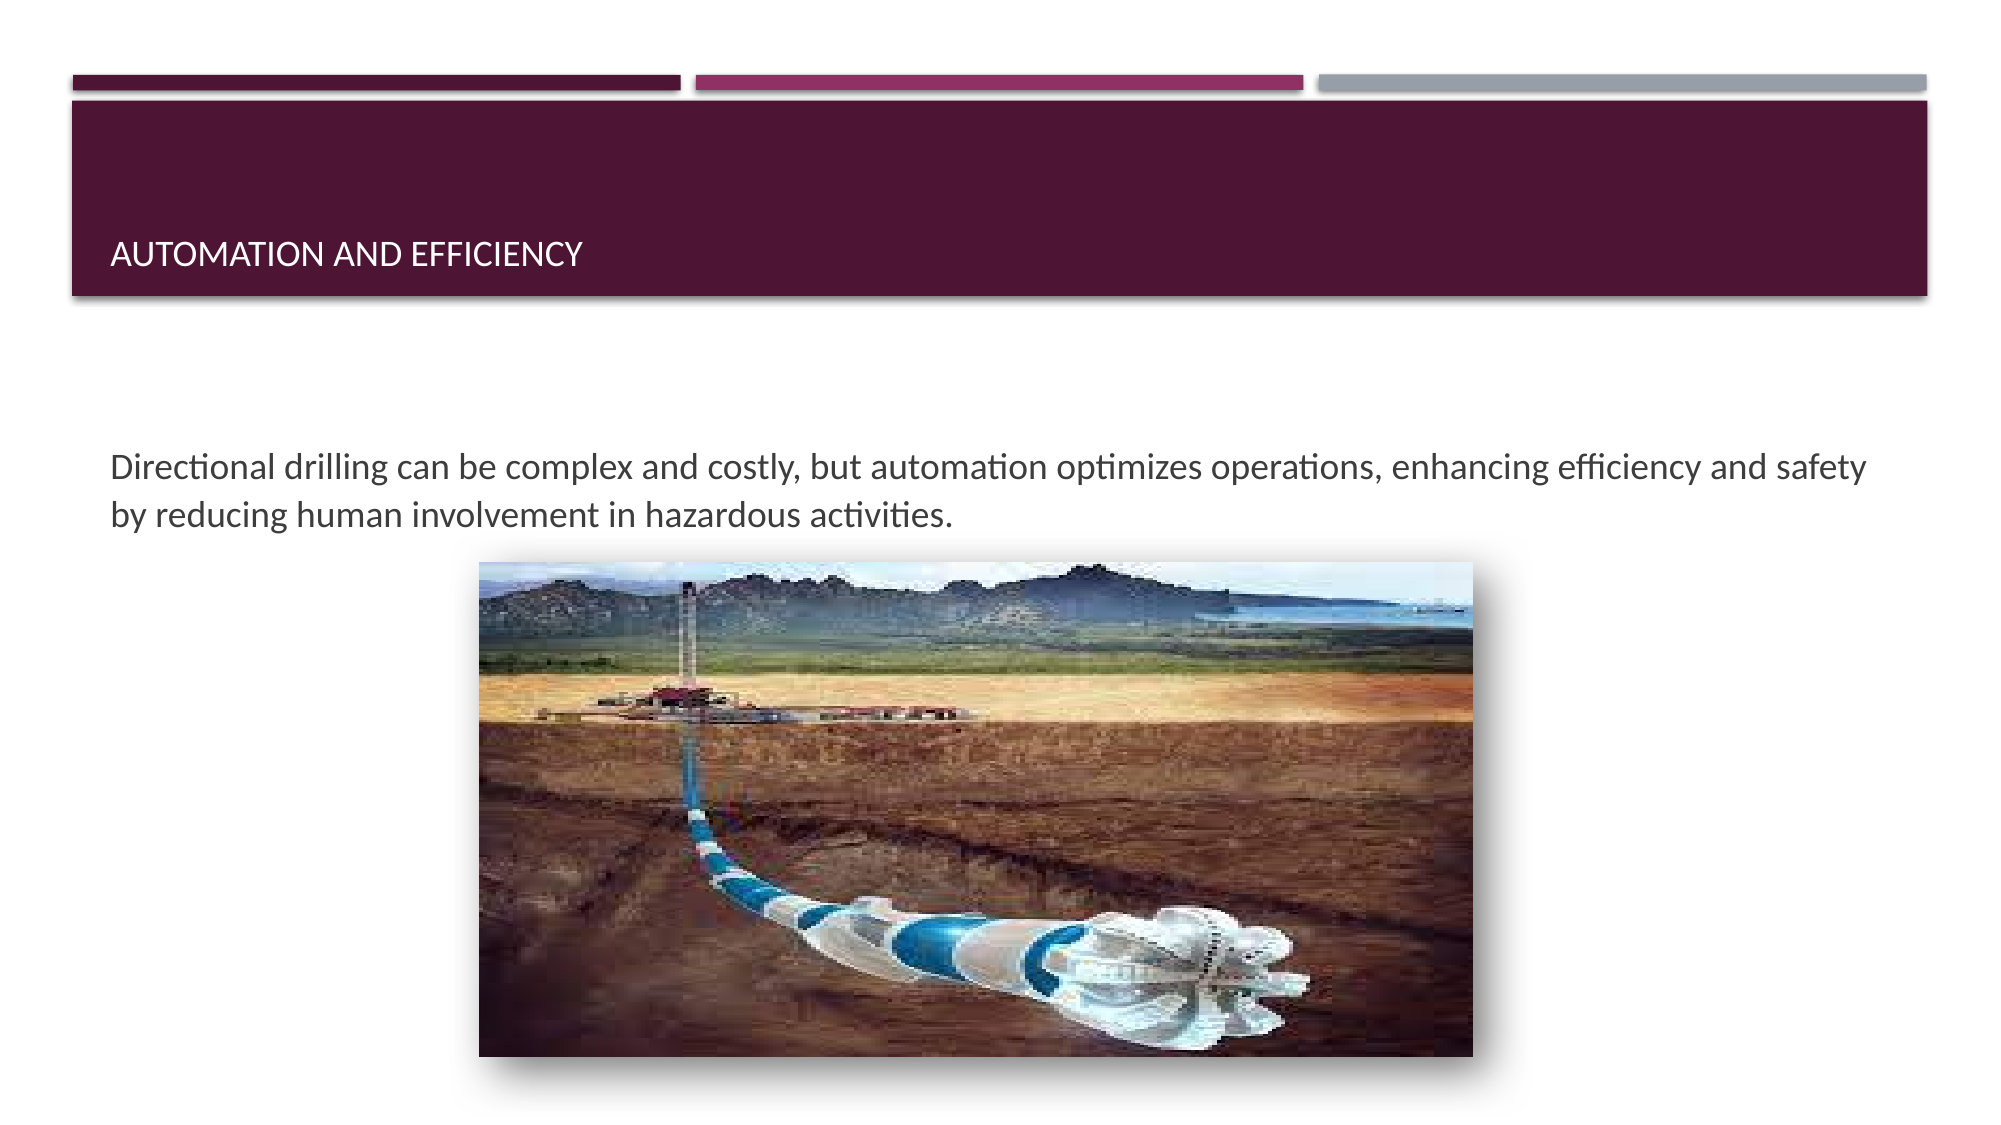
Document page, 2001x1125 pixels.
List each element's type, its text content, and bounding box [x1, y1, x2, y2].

title Automation and Efficiency [95, 115, 1905, 282]
list Directional drilling can be complex and costly, but automation optimizes operations, enhancing efficiency and safety by reducing human involvement in hazardous activities. [95, 357, 1905, 617]
picture [478, 561, 1473, 1057]
